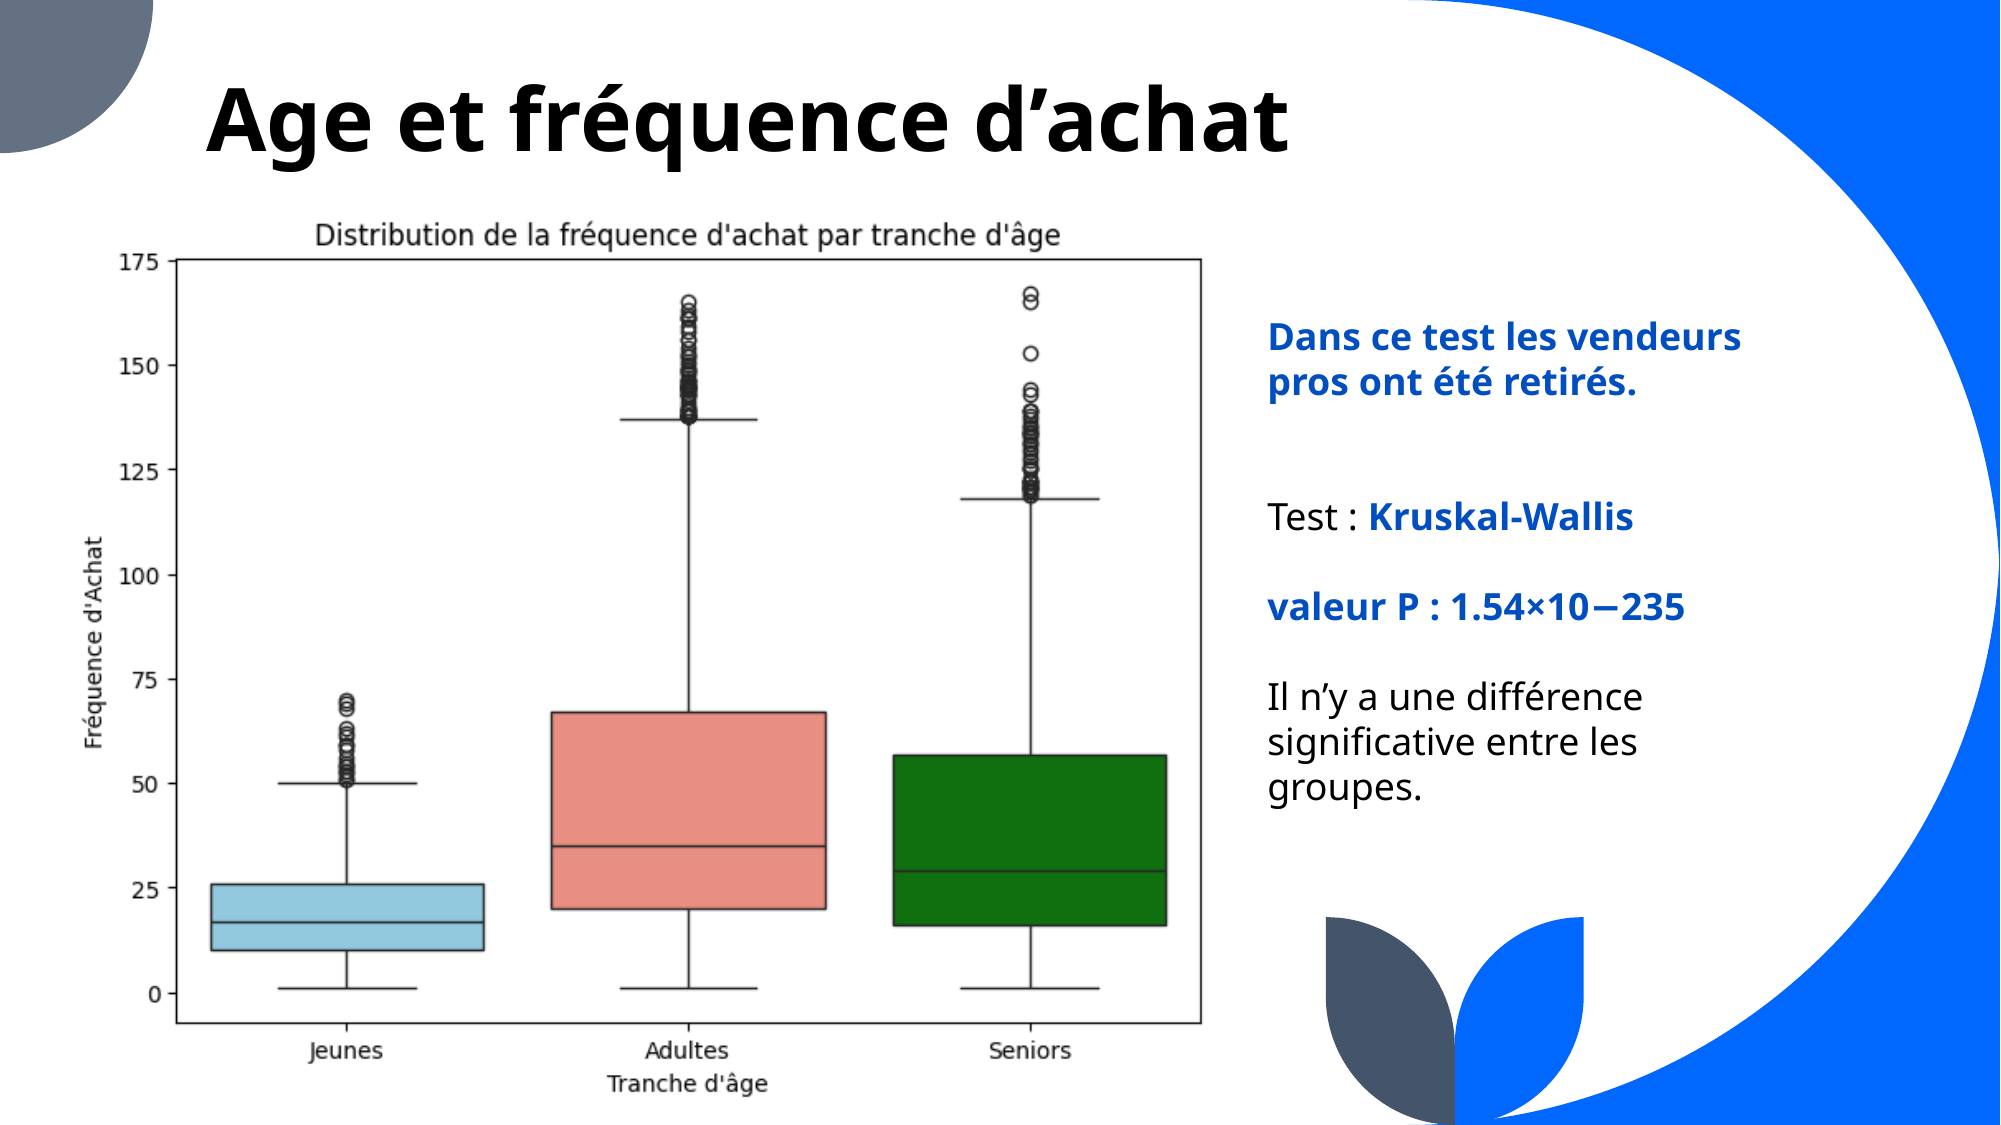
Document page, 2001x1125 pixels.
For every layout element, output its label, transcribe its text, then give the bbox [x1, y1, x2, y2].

title Age et fréquence d’achat [191, 22, 1767, 176]
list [67, 206, 1217, 1112]
text_box Dans ce test les vendeurs pros ont été retirés. Test : Kruskal-Wallis valeur P : 1.54×10−235 Il n’y a une différence significative entre les groupes. [1252, 305, 1808, 906]
